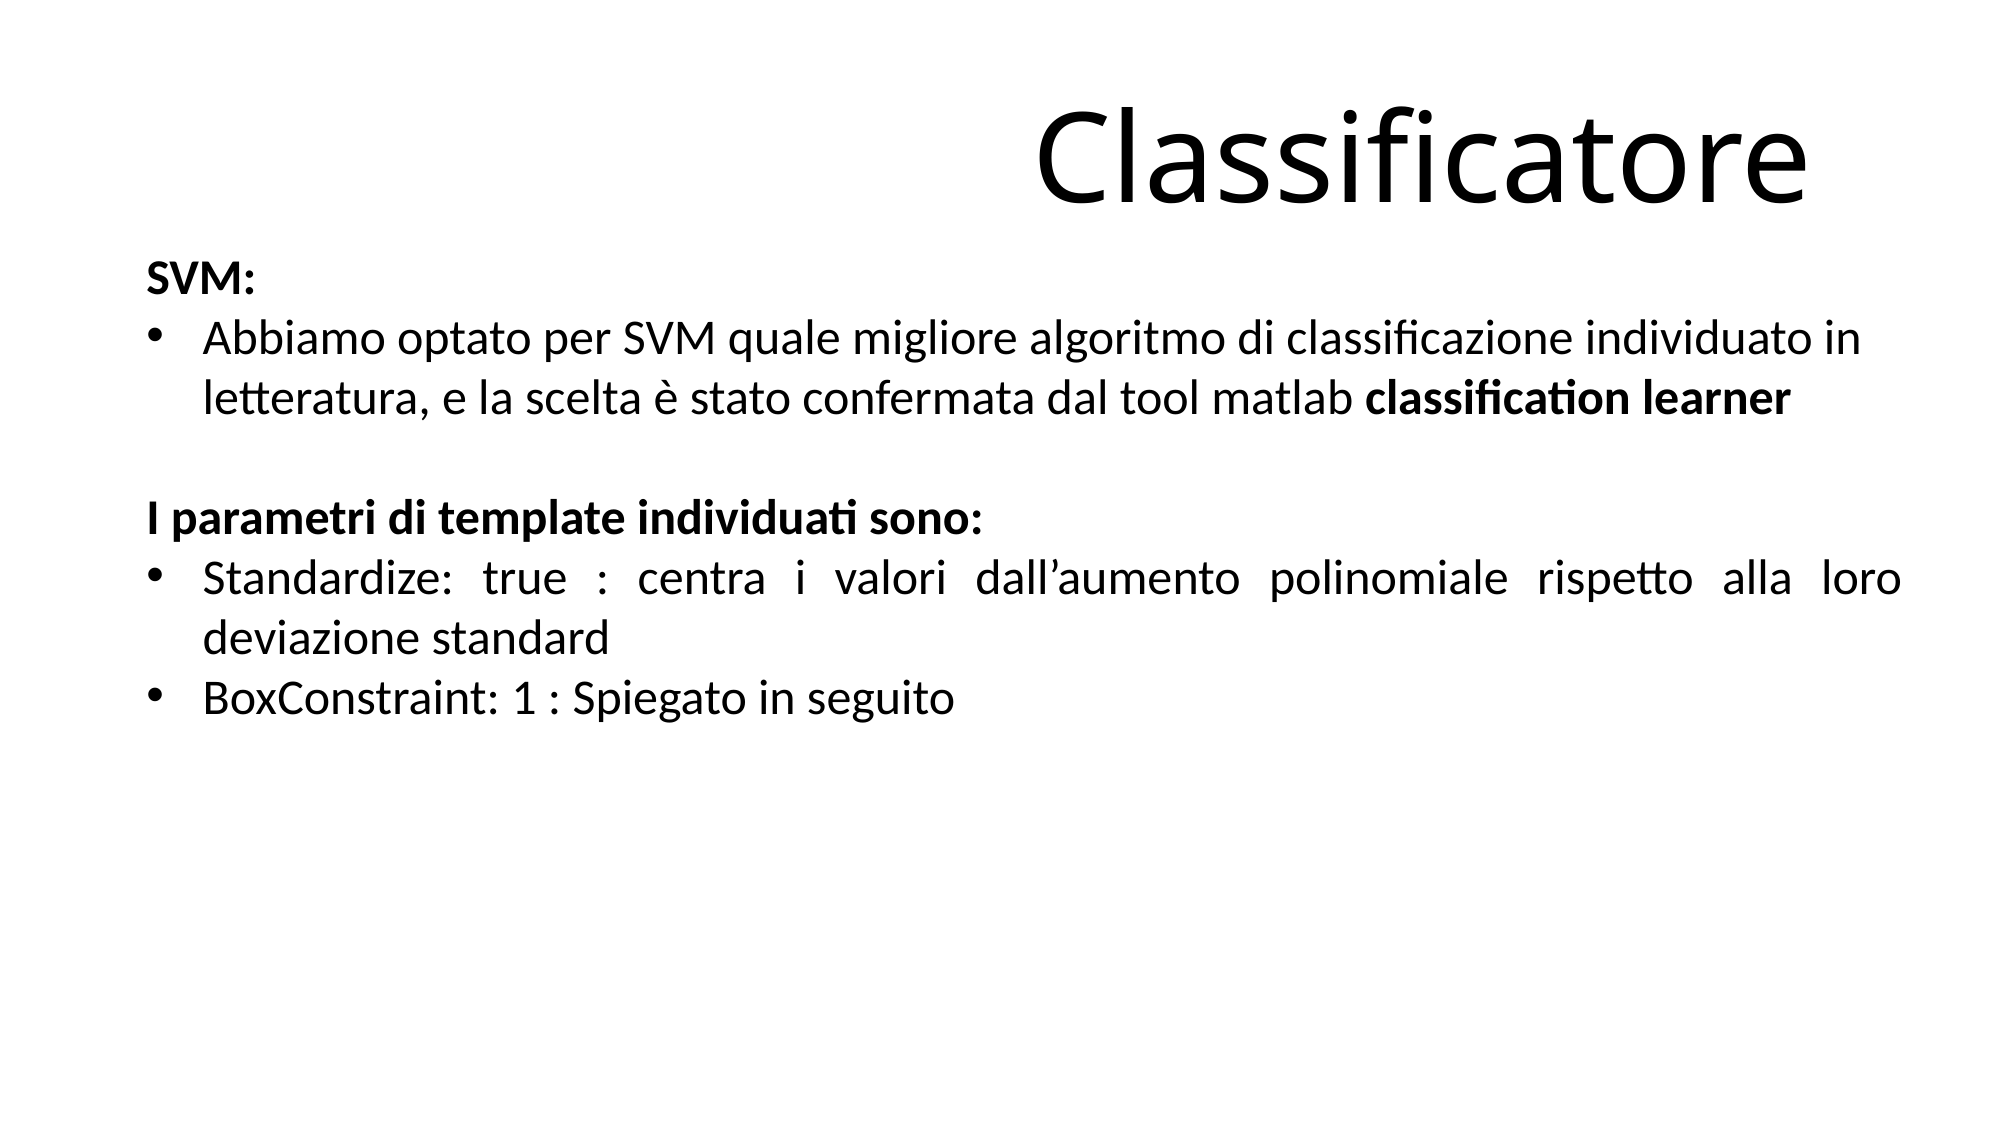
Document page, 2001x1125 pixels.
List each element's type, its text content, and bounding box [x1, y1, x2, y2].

text_box SVM: Abbiamo optato per SVM quale migliore algoritmo di classificazione individuato in letteratura, e la scelta è stato confermata dal tool matlab classification learner I parametri di template individuati sono: Standardize: true : centra i valori dall’aumento polinomiale rispetto alla loro deviazione standard BoxConstraint: 1 : Spiegato in seguito [131, 237, 1918, 1092]
title Classificatore [845, 48, 2000, 238]
